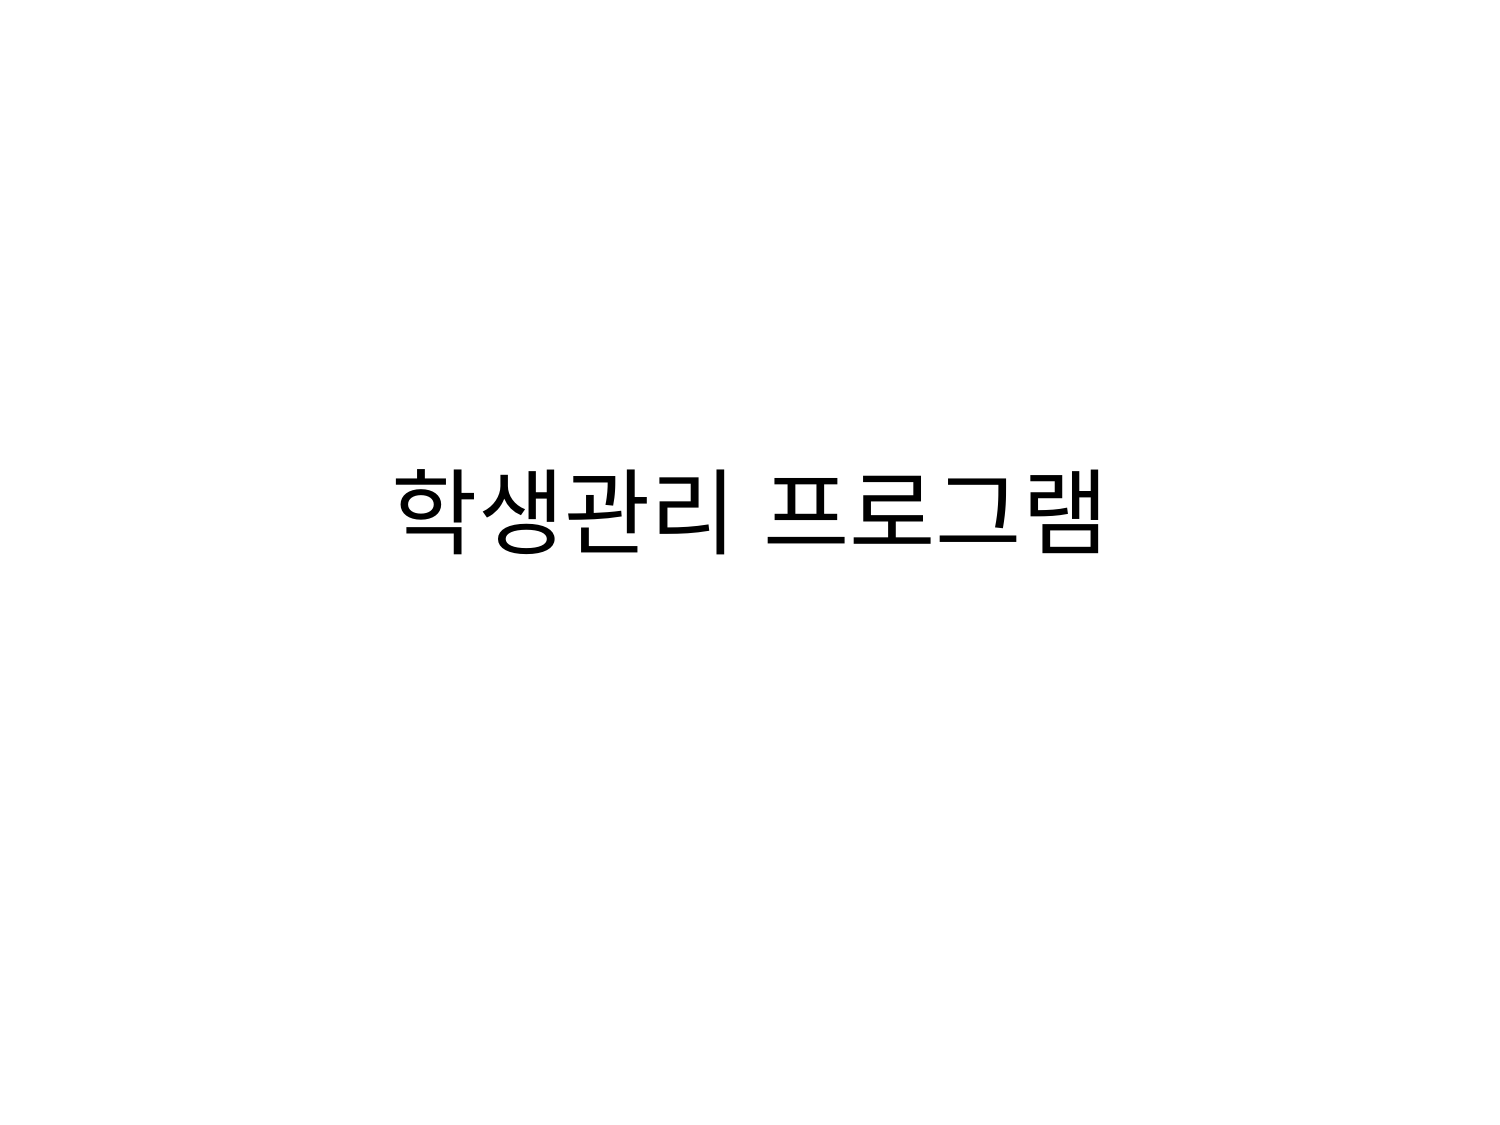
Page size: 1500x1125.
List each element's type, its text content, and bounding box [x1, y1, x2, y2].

title 학생관리 프로그램 [187, 184, 1313, 576]
